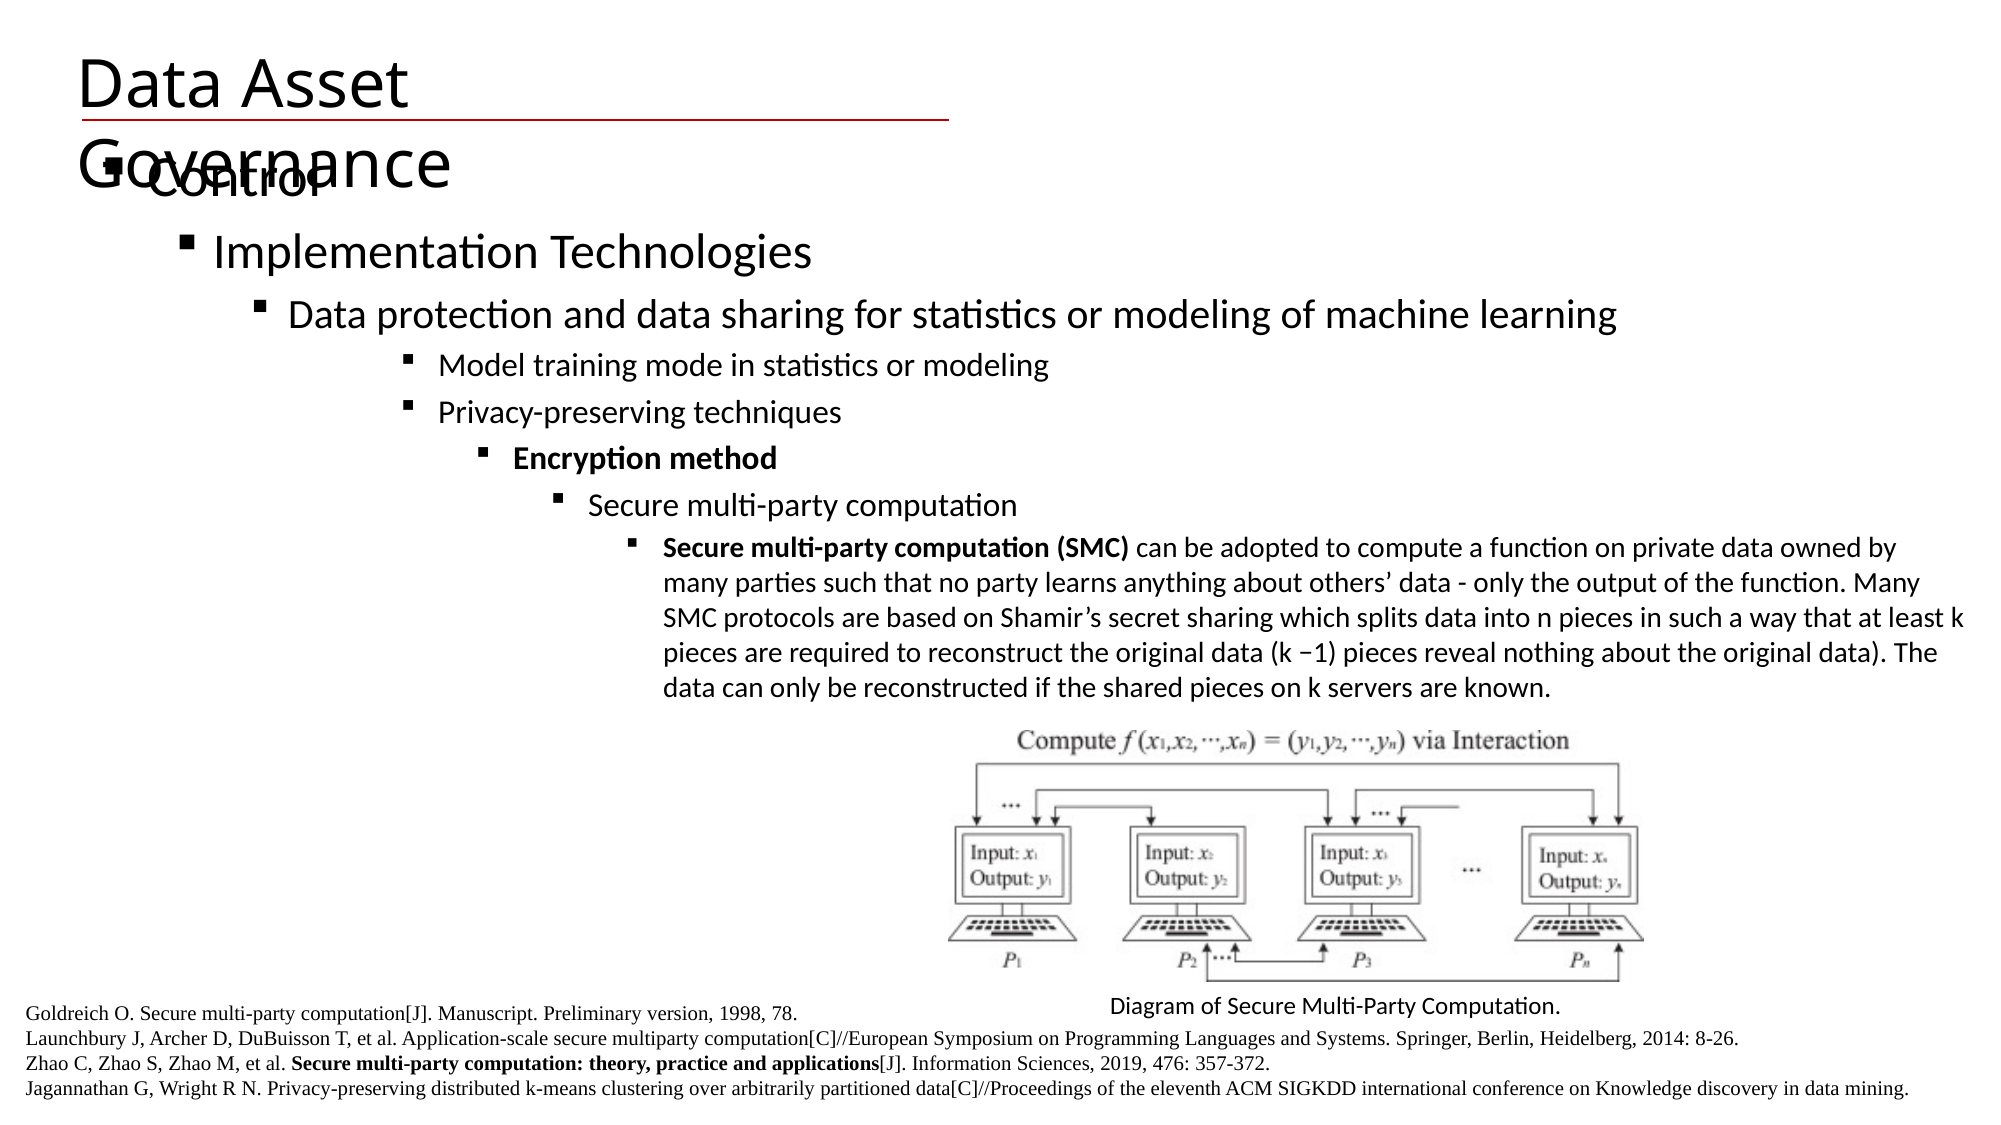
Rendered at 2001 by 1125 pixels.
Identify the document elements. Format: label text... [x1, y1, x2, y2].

text_box Data Asset Governance [61, 33, 746, 130]
picture [948, 730, 1644, 982]
text_box Diagram of Secure Multi-Party Computation. [1095, 982, 1588, 1027]
text_box Control Implementation Technologies Data protection and data sharing for statistics or modeling of machine learning Model training mode in statistics or modeling Privacy-preserving techniques Encryption method Secure multi-party computation Secure multi-party computation (SMC) can be adopted to compute a function on private data owned by many parties such that no party learns anything about others’ data - only the output of the function. Many SMC protocols are based on Shamir’s secret sharing which splits data into n pieces in such a way that at least k pieces are required to reconstruct the original data (k −1) pieces reveal nothing about the original data). The data can only be reconstructed if the shared pieces on k servers are known. Goldreich O. Secure multi-party computation[J]. Manuscript. Preliminary version, 1998, 78. Launchbury J, Archer D, DuBuisson T, et al. Application-scale secure multiparty computation[C]//European Symposium on Programming Languages and Systems. Springer, Berlin, Heidelberg, 2014: 8-26. Zhao C, Zhao S, Zhao M, et al. Secure multi-party computation: theory, practice and applications[J]. Information Sciences, 2019, 476: 357-372. Jagannathan G, Wright R N. Privacy-preserving distributed k-means clustering over arbitrarily partitioned data[C]//Proceedings of the eleventh ACM SIGKDD international conference on Knowledge discovery in data mining. [10, 130, 1984, 720]
